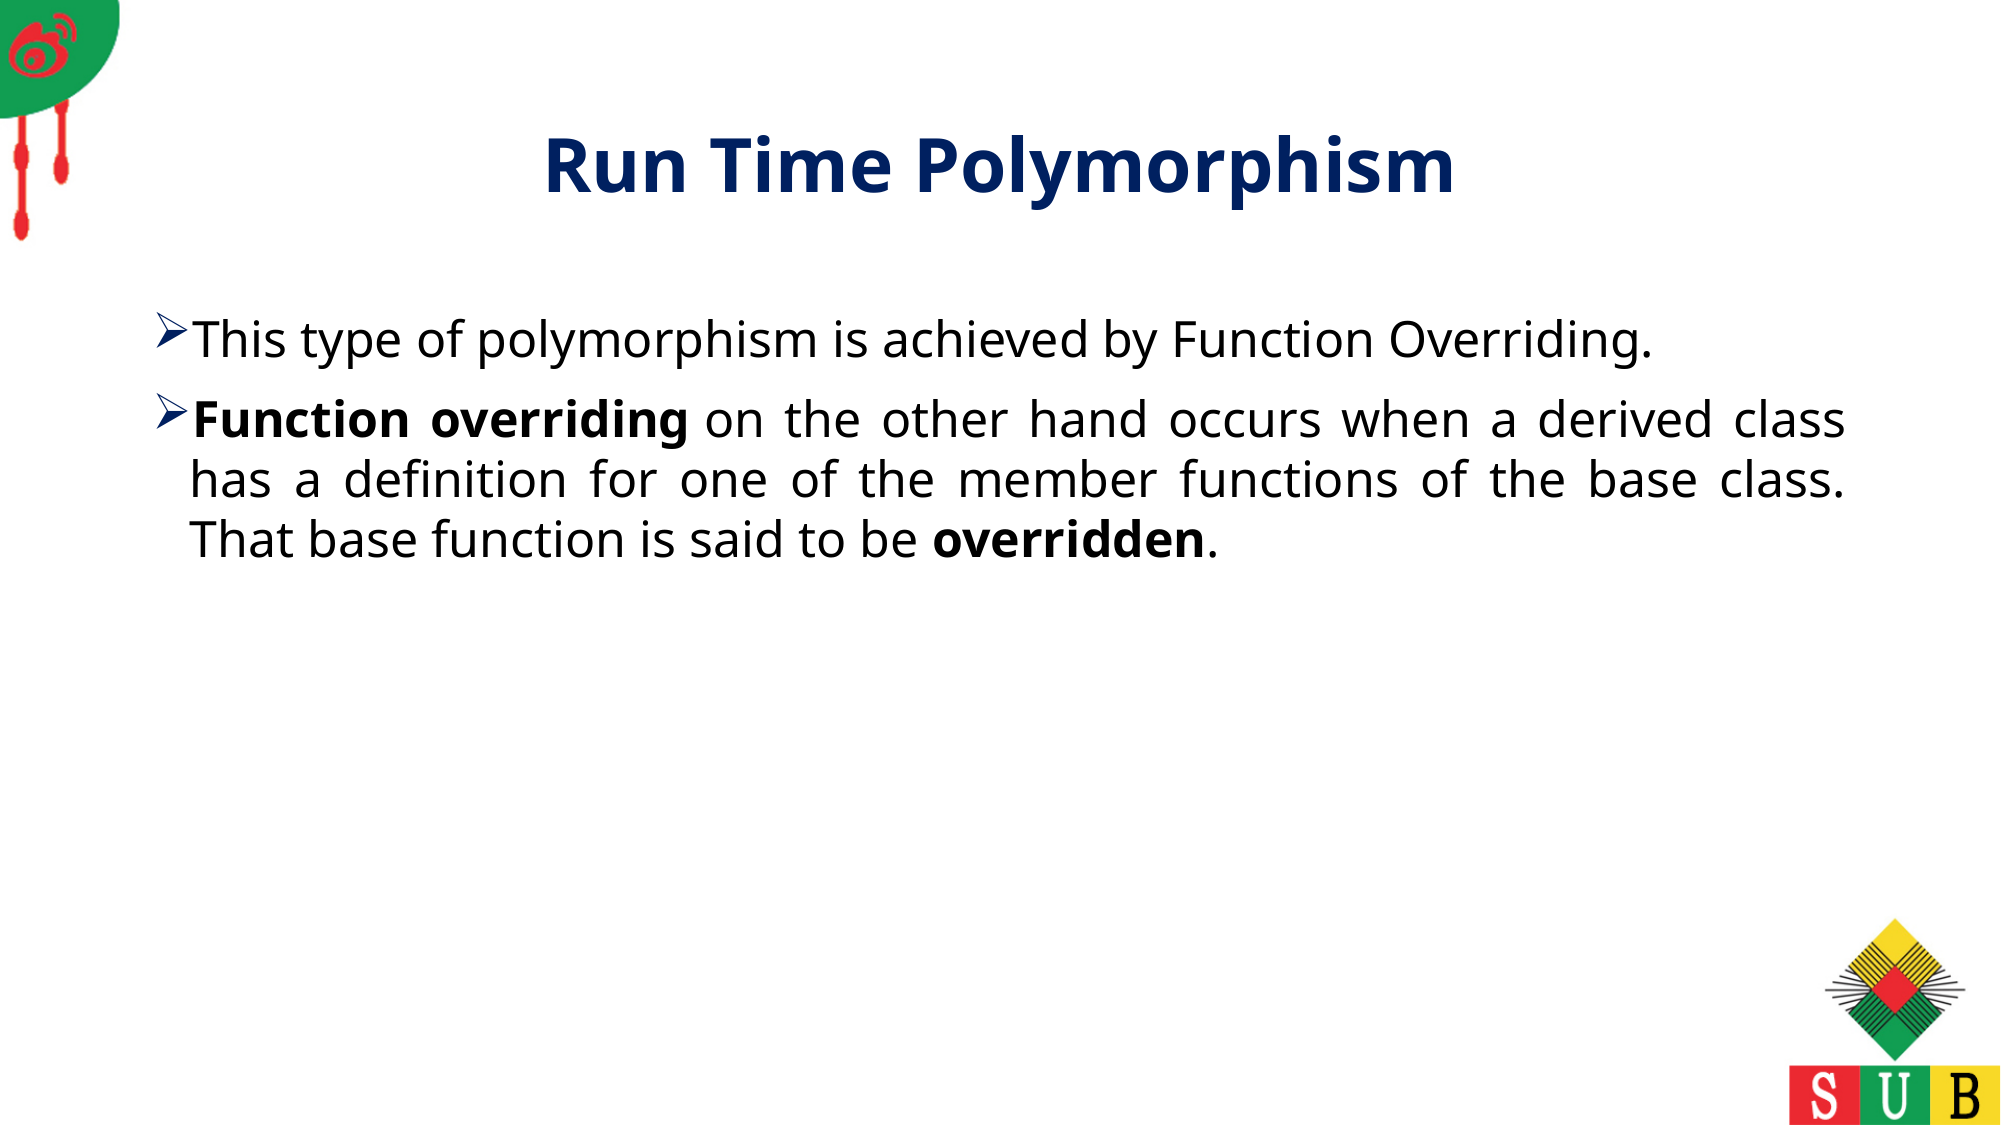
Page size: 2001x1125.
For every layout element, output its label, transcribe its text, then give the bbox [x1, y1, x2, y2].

title Run Time Polymorphism [137, 59, 1863, 278]
picture [0, 0, 2001, 1125]
list This type of polymorphism is achieved by Function Overriding. Function overriding on the other hand occurs when a derived class has a definition for one of the member functions of the base class. That base function is said to be overridden. [137, 299, 1863, 1109]
